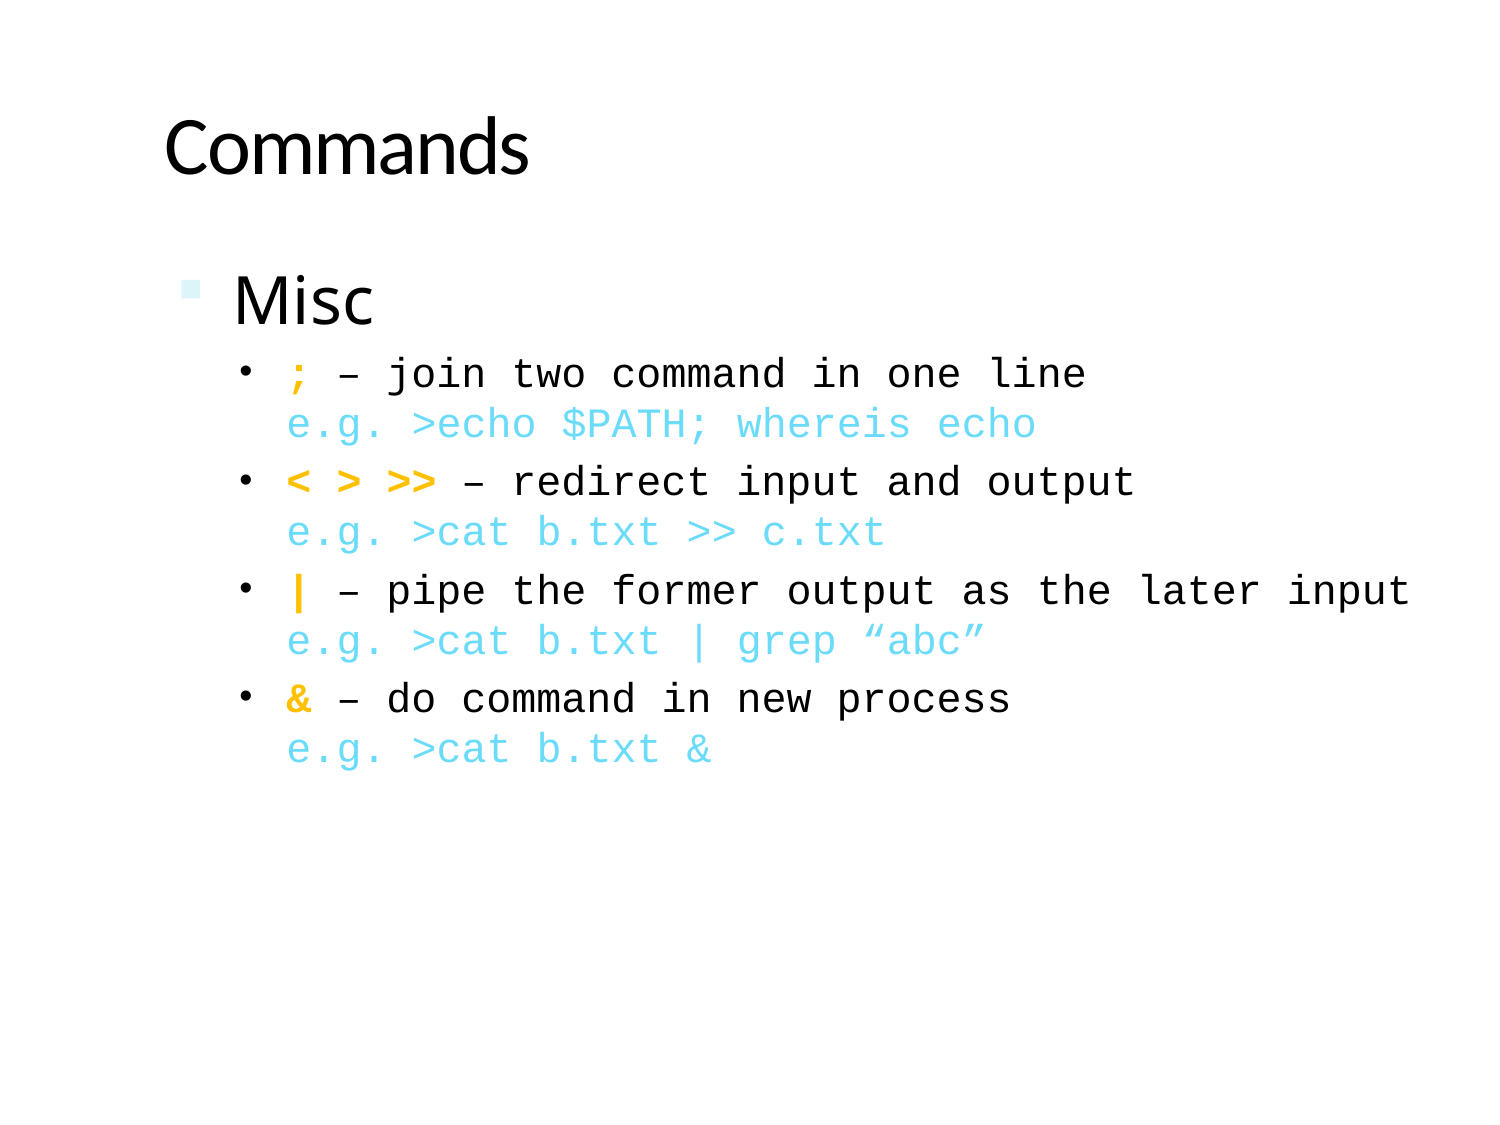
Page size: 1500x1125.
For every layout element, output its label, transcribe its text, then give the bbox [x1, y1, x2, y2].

title Commands [150, 84, 1425, 235]
list Misc ; – join two command in one line e.g. >echo $PATH; whereis echo < > >> – redirect input and output e.g. >cat b.txt >> c.txt | – pipe the former output as the later input e.g. >cat b.txt | grep “abc” & – do command in new process e.g. >cat b.txt & [149, 249, 1500, 1001]
